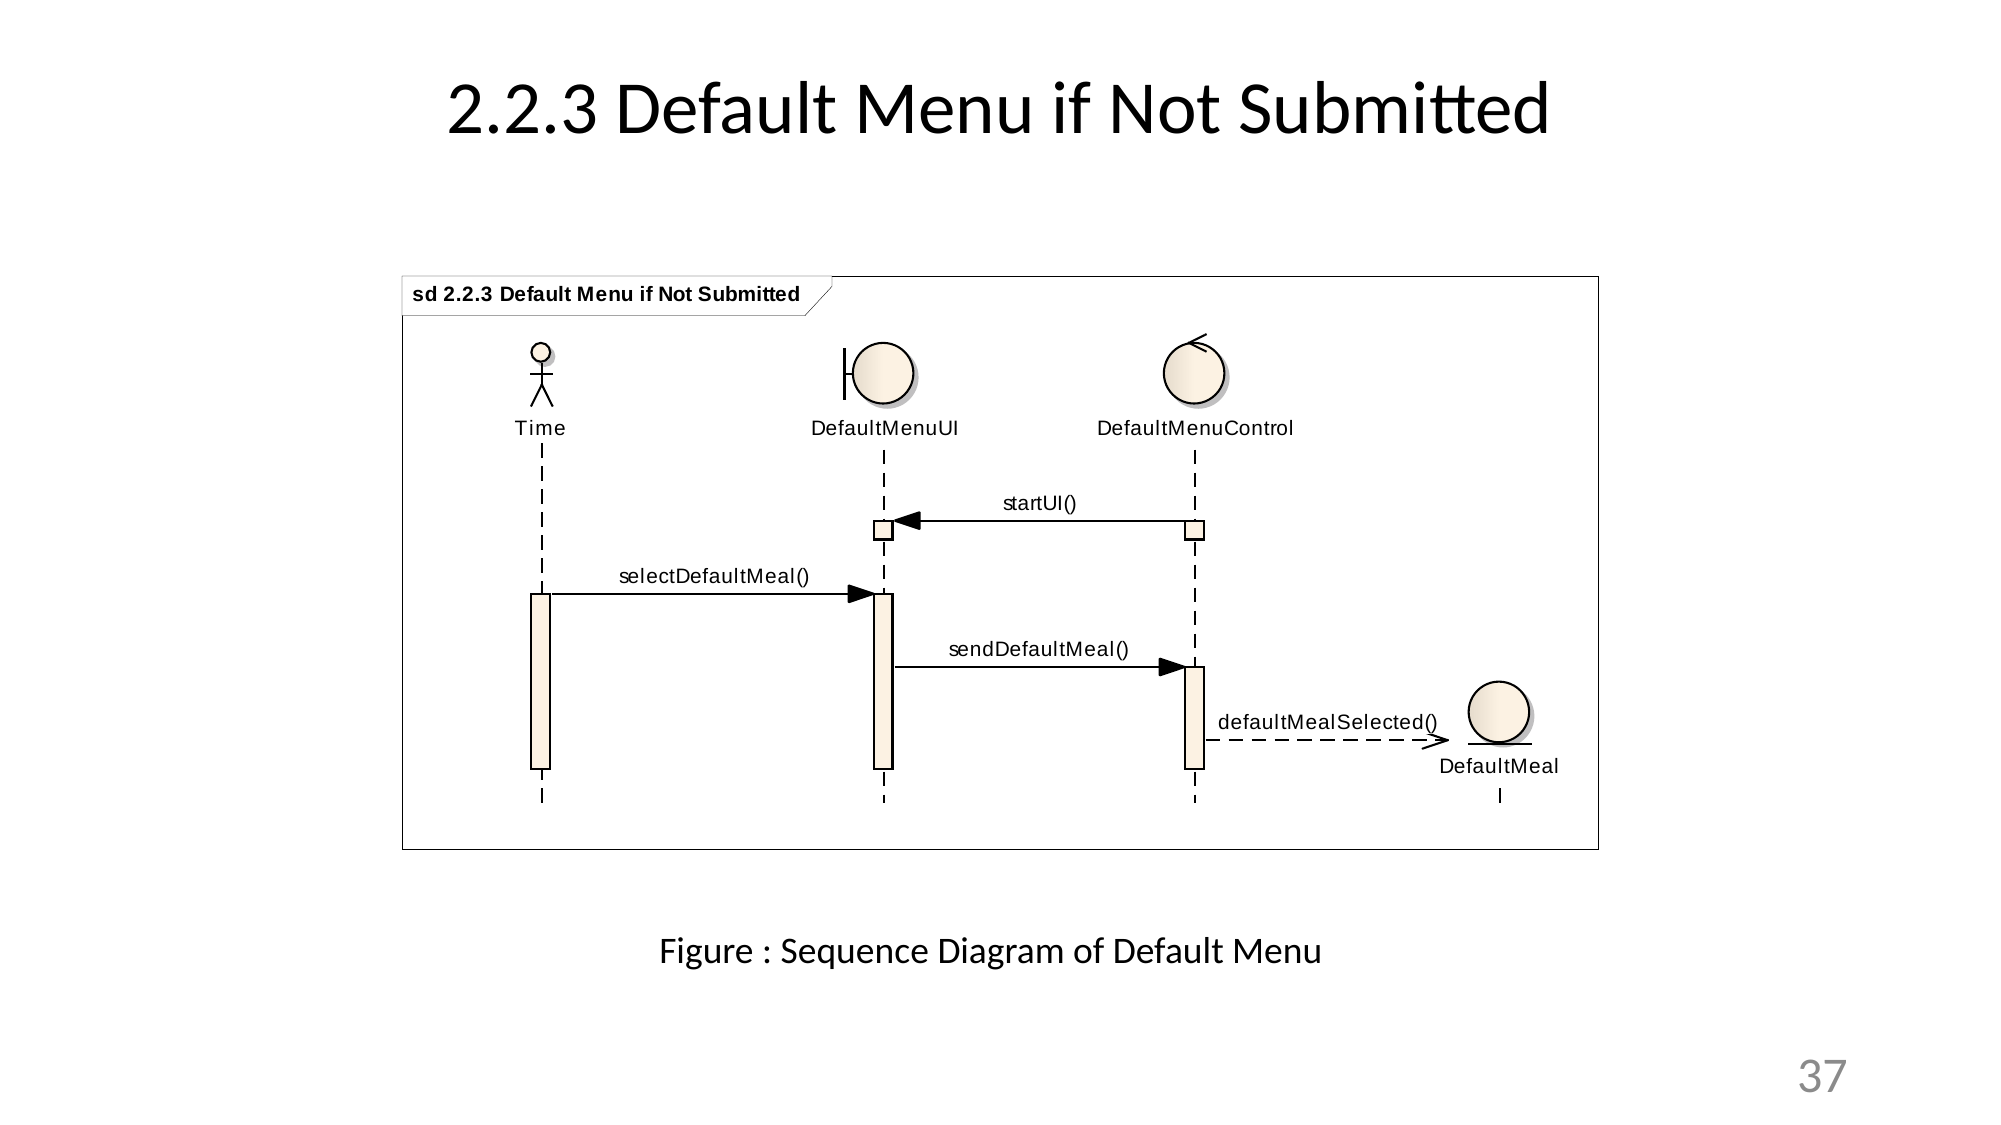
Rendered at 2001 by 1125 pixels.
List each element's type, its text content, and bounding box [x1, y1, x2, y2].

text_box 2.2.3 Default Menu if Not Submitted [431, 50, 1569, 156]
slide_number 37 [1412, 1042, 1863, 1103]
text_box Figure : Sequence Diagram of Default Menu [644, 918, 1356, 979]
picture [395, 269, 1605, 856]
